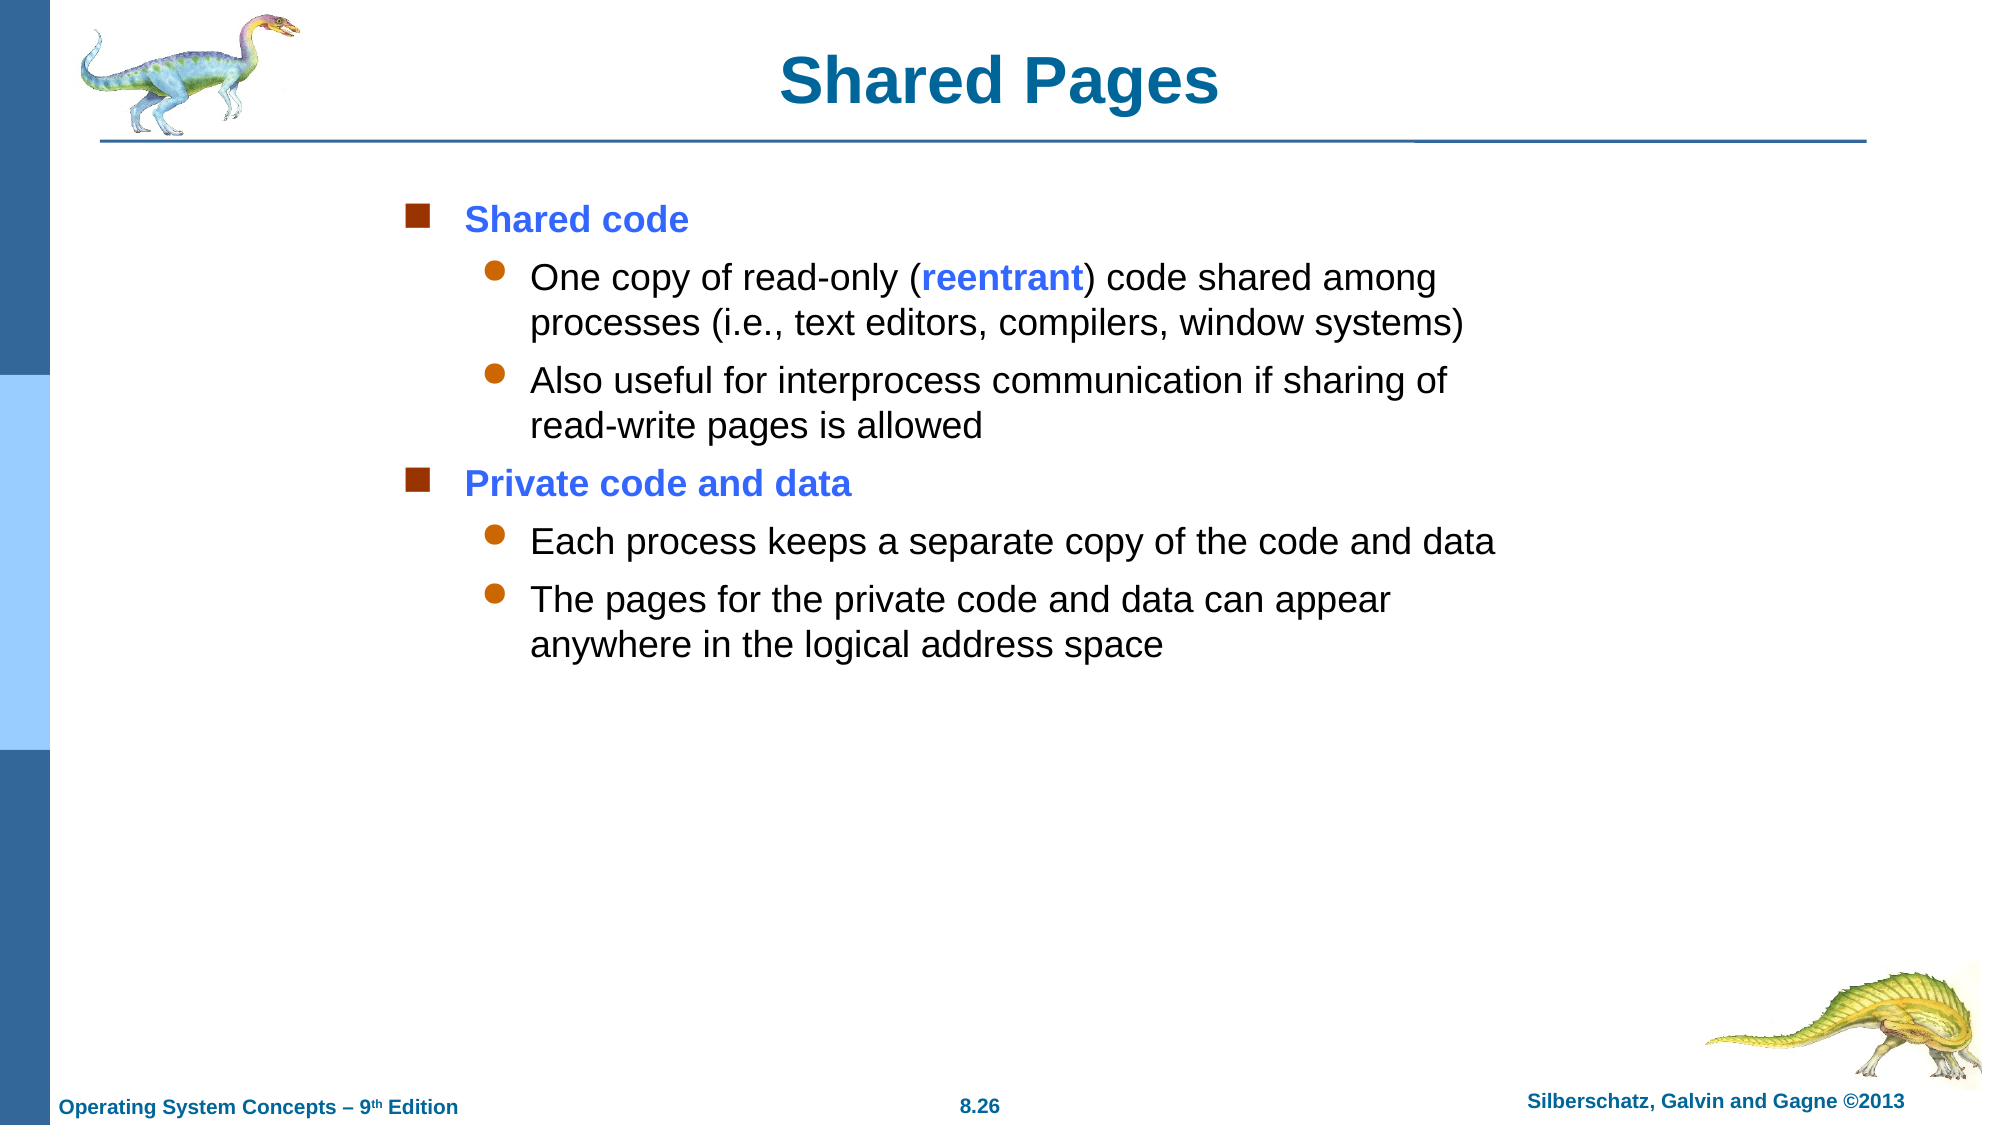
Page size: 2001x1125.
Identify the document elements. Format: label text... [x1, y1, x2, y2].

title Shared Pages [324, 29, 1675, 125]
picture [62, 0, 324, 149]
picture [1700, 959, 1982, 1090]
list Shared code One copy of read-only (reentrant) code shared among processes (i.e., text editors, compilers, window systems) Also useful for interprocess communication if sharing of read-write pages is allowed Private code and data Each process keeps a separate copy of the code and data The pages for the private code and data can appear anywhere in the logical address space [393, 187, 1534, 923]
